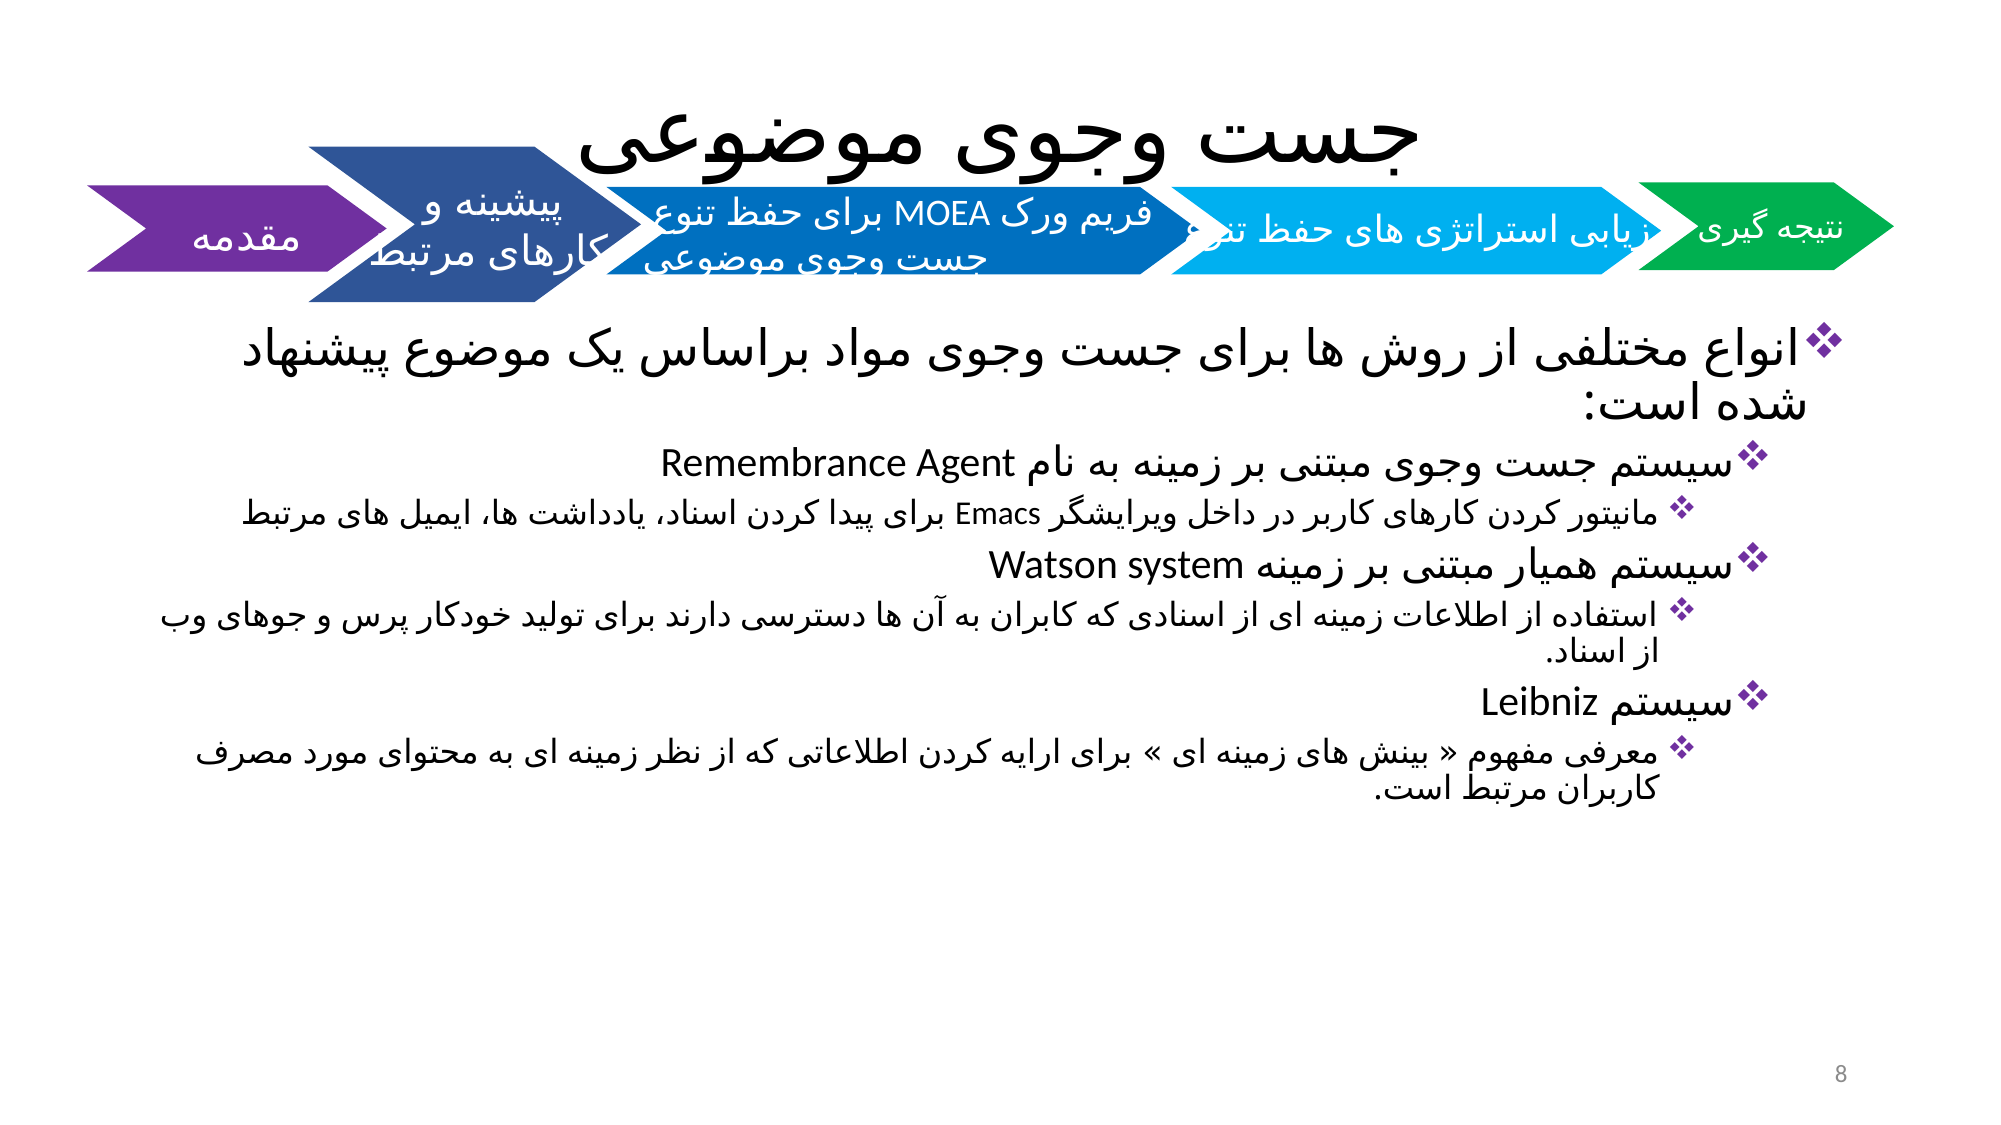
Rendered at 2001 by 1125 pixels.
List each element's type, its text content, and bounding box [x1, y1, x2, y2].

text_box [162, 324, 1888, 1039]
slide_number 8 [1412, 1042, 1863, 1103]
title جست وجوی موضوعی [137, 23, 1863, 146]
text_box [86, 146, 1894, 303]
list انواع مختلفی از روش ها برای جست وجوی مواد براساس یک موضوع پیشنهاد شده است: سیستم جست وجوی مبتنی بر زمینه به نام Remembrance Agent مانیتور کردن کارهای کاربر در داخل ویرایشگر Emacs برای پیدا کردن اسناد، یادداشت ها، ایمیل های مرتبط سیستم همیار مبتنی بر زمینه Watson system استفاده از اطلاعات زمینه ای از اسنادی که کابران به آن ها دسترسی دارند برای تولید خودکار پرس و جوهای وب از اسناد. سیستم Leibniz معرفی مفهوم « بینش های زمینه ای » برای ارایه کردن اطلاعاتی که از نظر زمینه ای به محتوای مورد مصرف کاربران مرتبط است. [137, 314, 1863, 1103]
